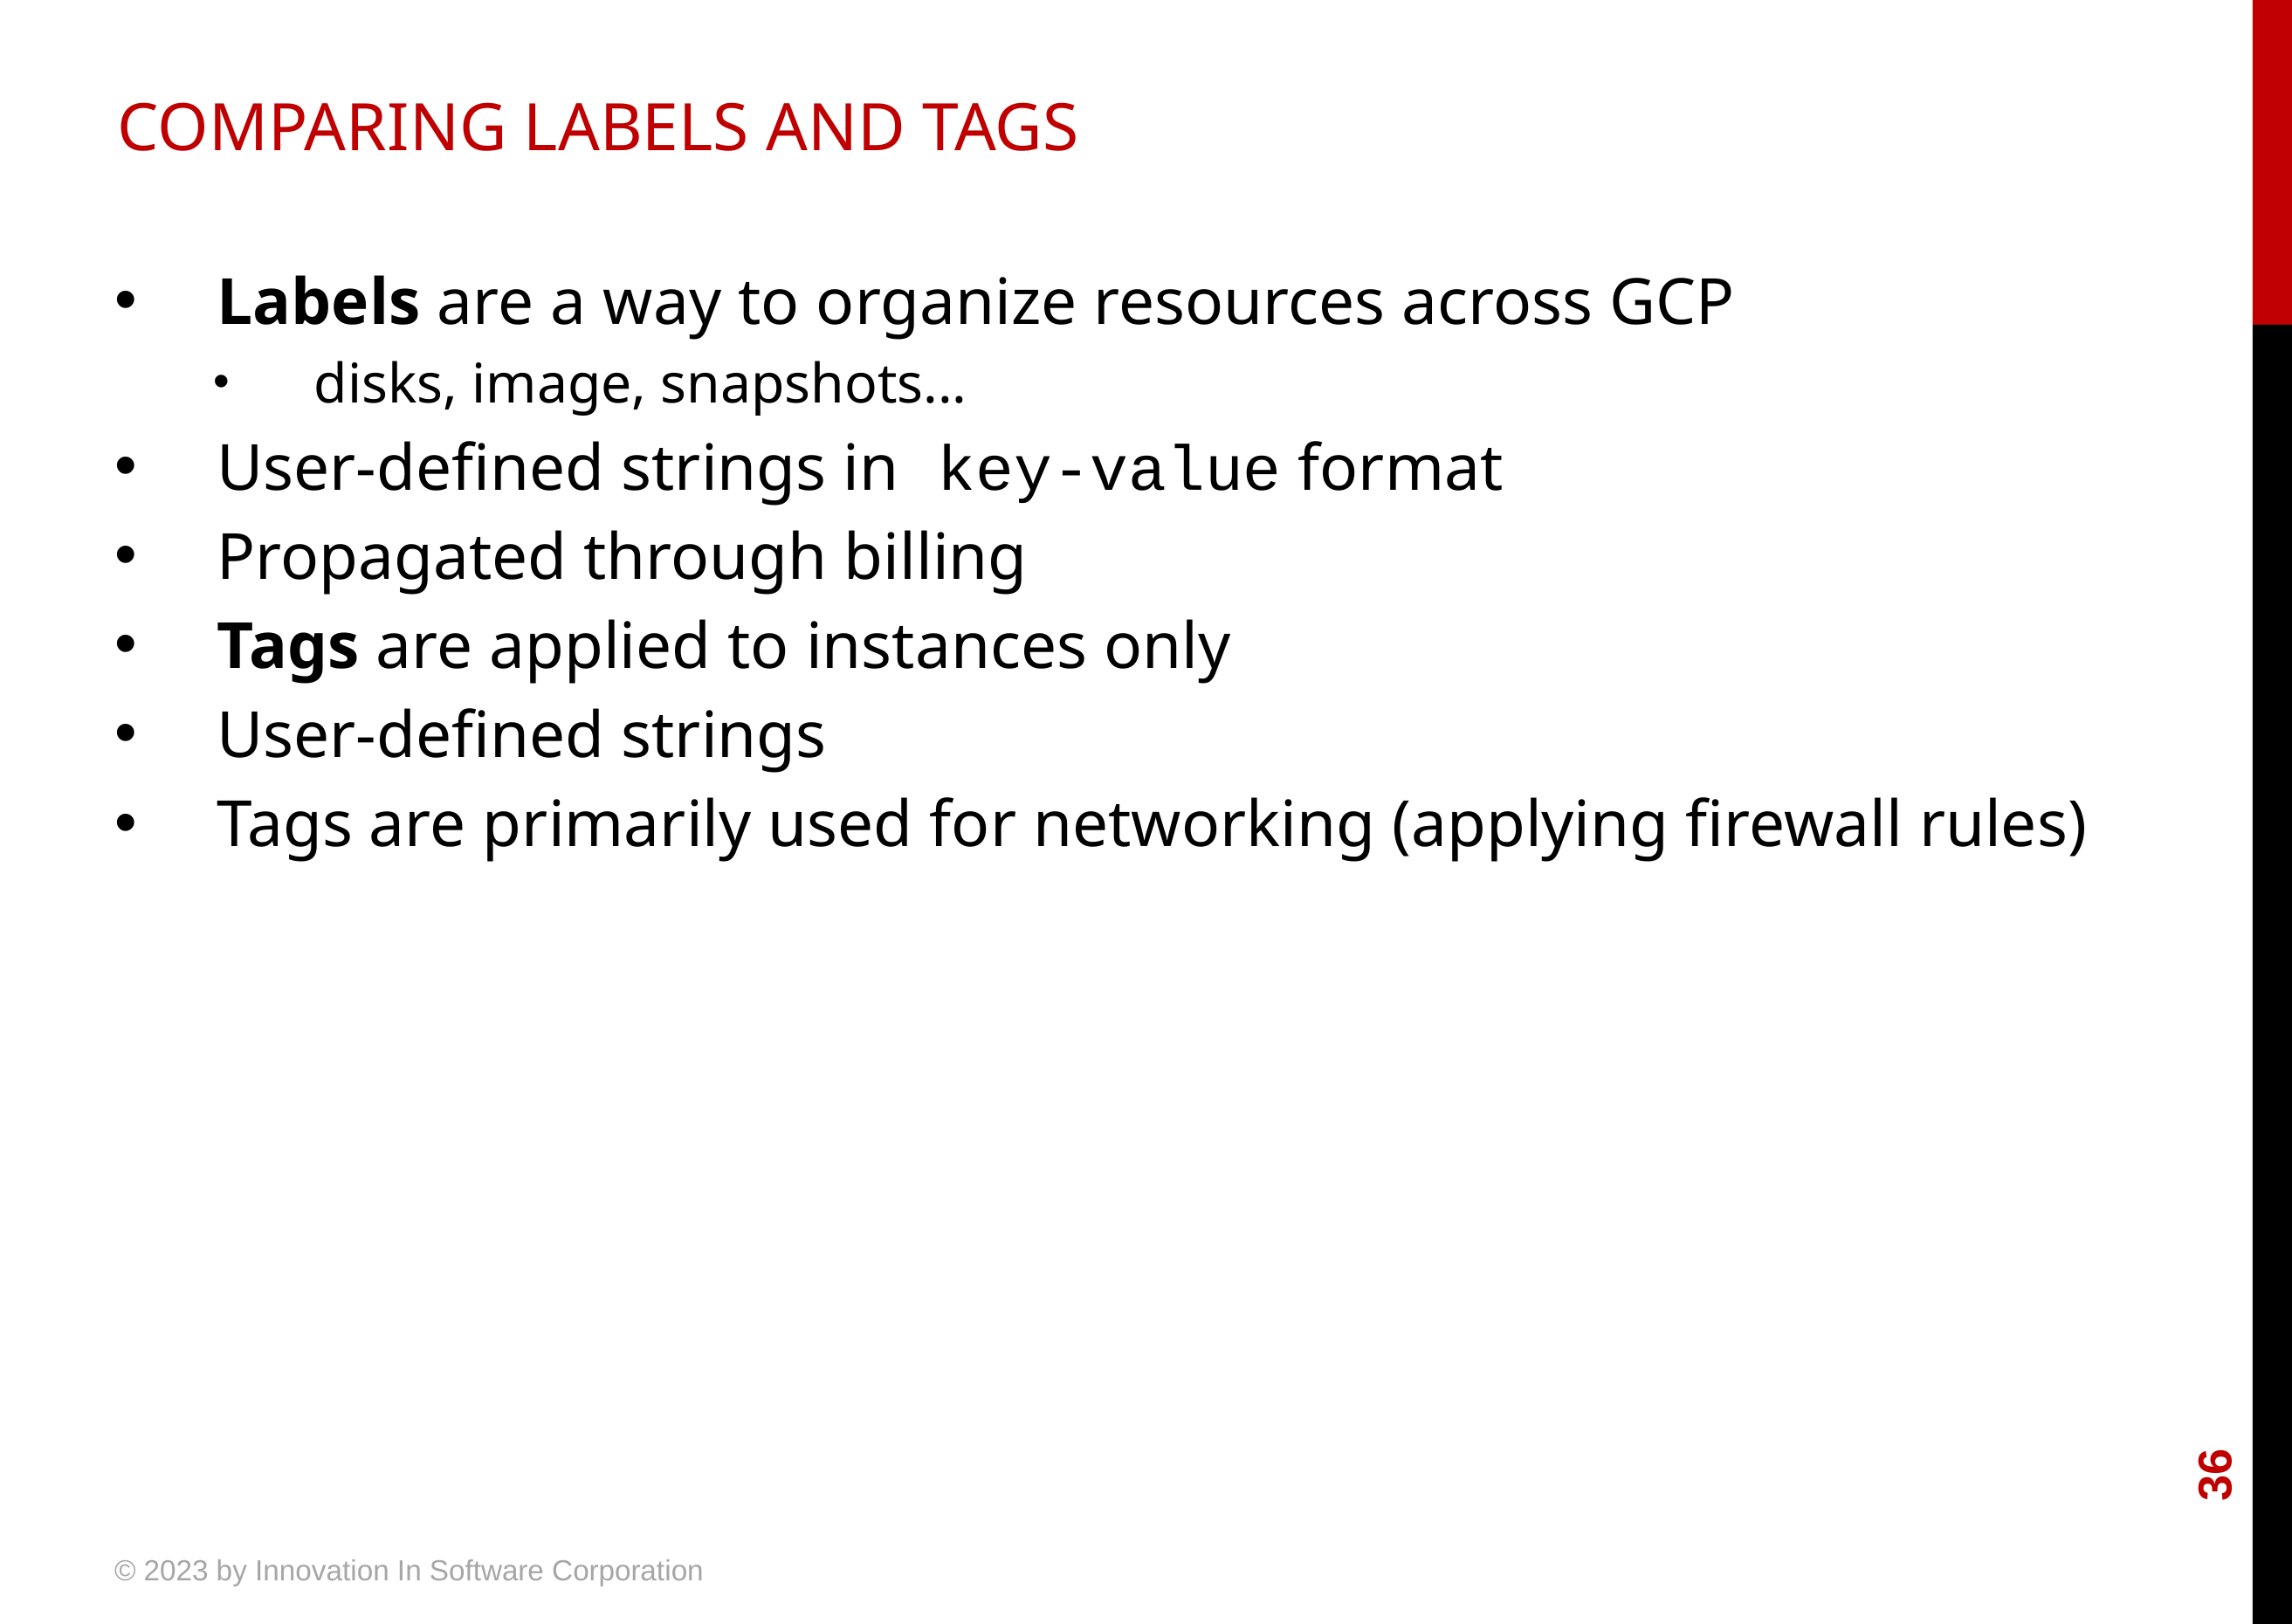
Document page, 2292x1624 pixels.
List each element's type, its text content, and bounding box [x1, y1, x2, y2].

title COMPARING LABELS AND TAGS [105, 79, 2194, 210]
list © 2023 by Innovation In Software Corporation [101, 1545, 2194, 1607]
list 36 [2178, 1407, 2238, 1544]
list Labels are a way to organize resources across GCP disks, image, snapshots... User-defined strings in key-value format Propagated through billing Tags are applied to instances only User-defined strings Tags are primarily used for networking (applying firewall rules) [101, 254, 2191, 1544]
